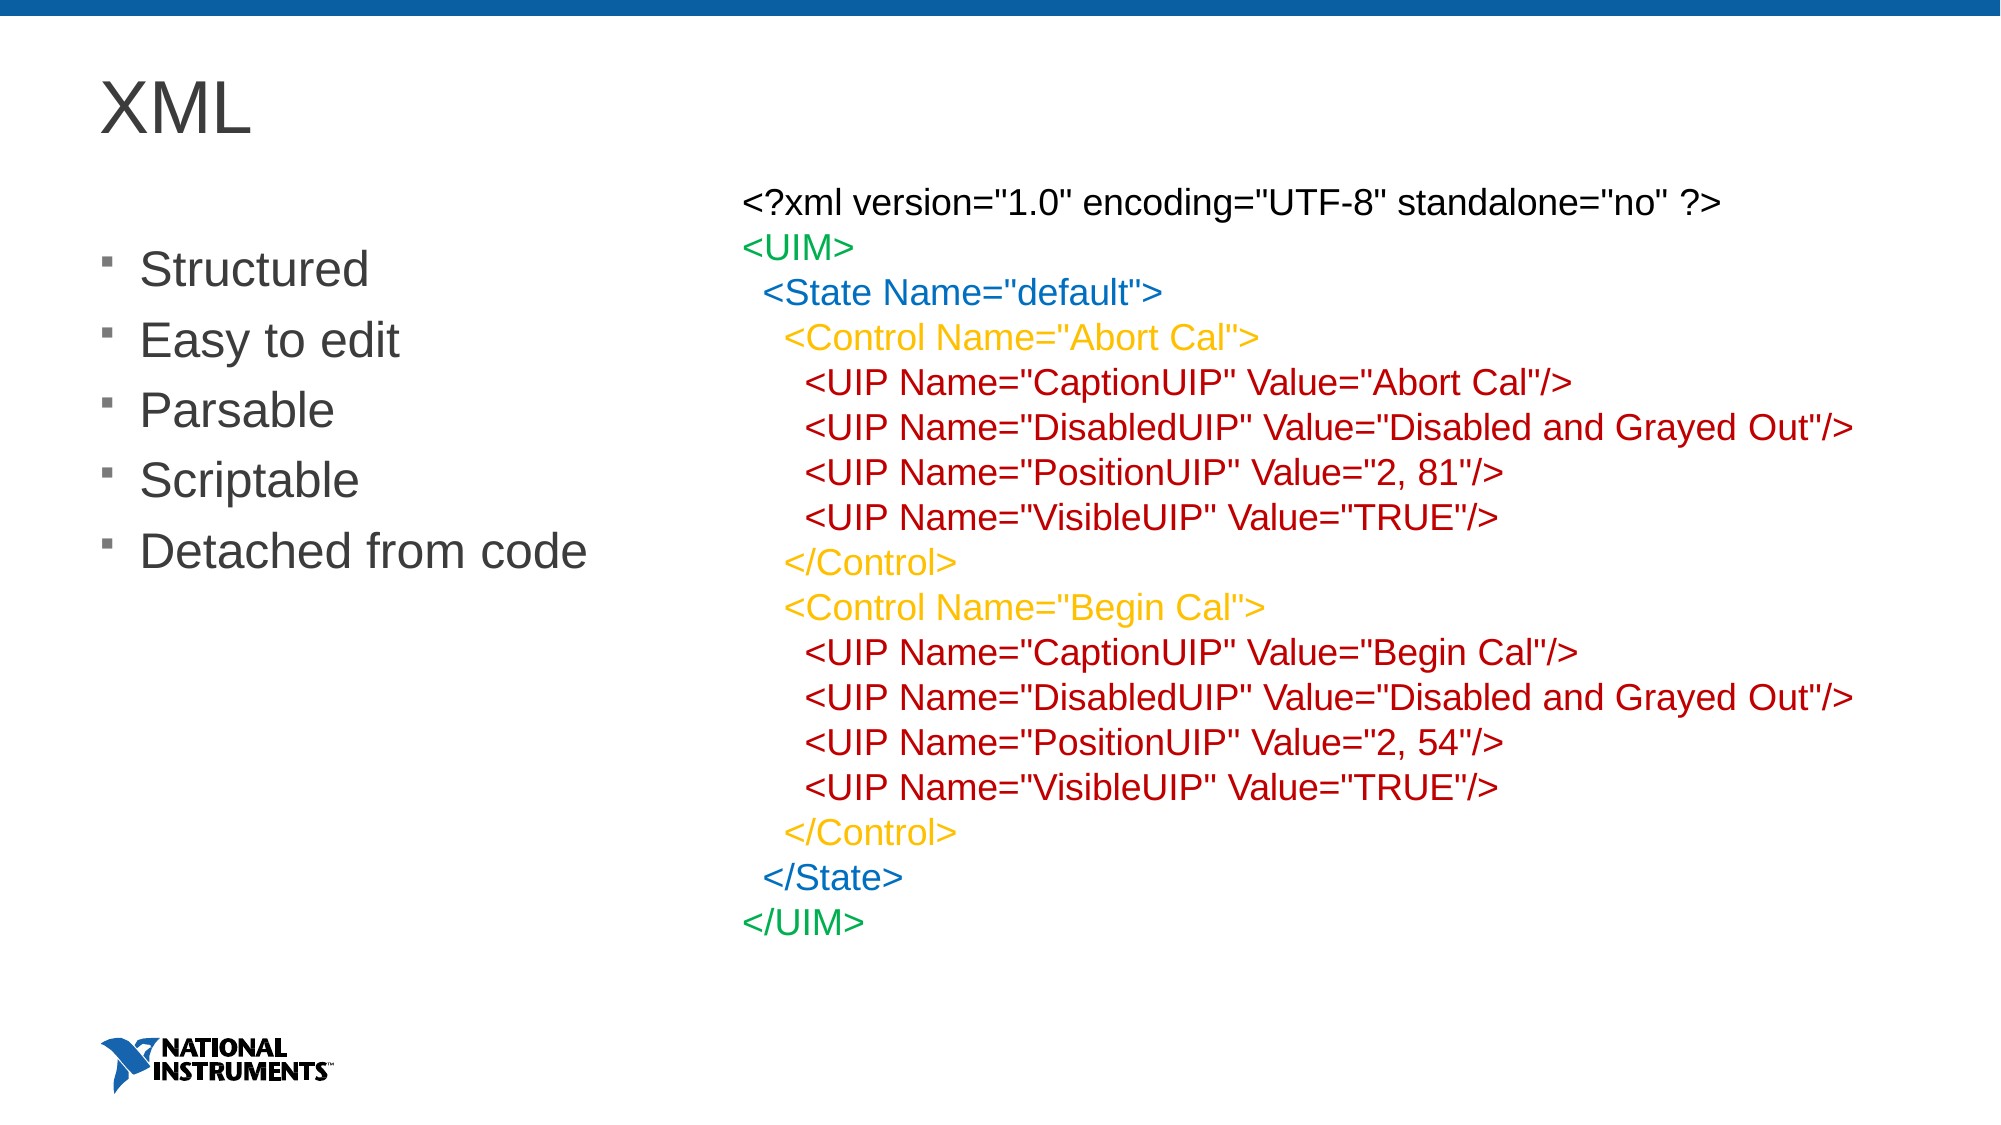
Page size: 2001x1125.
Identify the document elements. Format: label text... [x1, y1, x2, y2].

text_box Structured Easy to edit Parsable Scriptable Detached from code [97, 236, 592, 579]
text_box XML [97, 58, 256, 149]
text_box <?xml version="1.0" encoding="UTF-8" standalone="no" ?> <UIM> <State Name="default"> <Control Name="Abort Cal"> <UIP Name="CaptionUIP" Value="Abort Cal"/> <UIP Name="DisabledUIP" Value="Disabled and Grayed Out"/> <UIP Name="PositionUIP" Value="2, 81"/> <UIP Name="VisibleUIP" Value="TRUE"/> </Control> <Control Name="Begin Cal"> <UIP Name="CaptionUIP" Value="Begin Cal"/> <UIP Name="DisabledUIP" Value="Disabled and Grayed Out"/> <UIP Name="PositionUIP" Value="2, 54"/> <UIP Name="VisibleUIP" Value="TRUE"/> </Control> </State> </UIM> [739, 178, 1865, 944]
